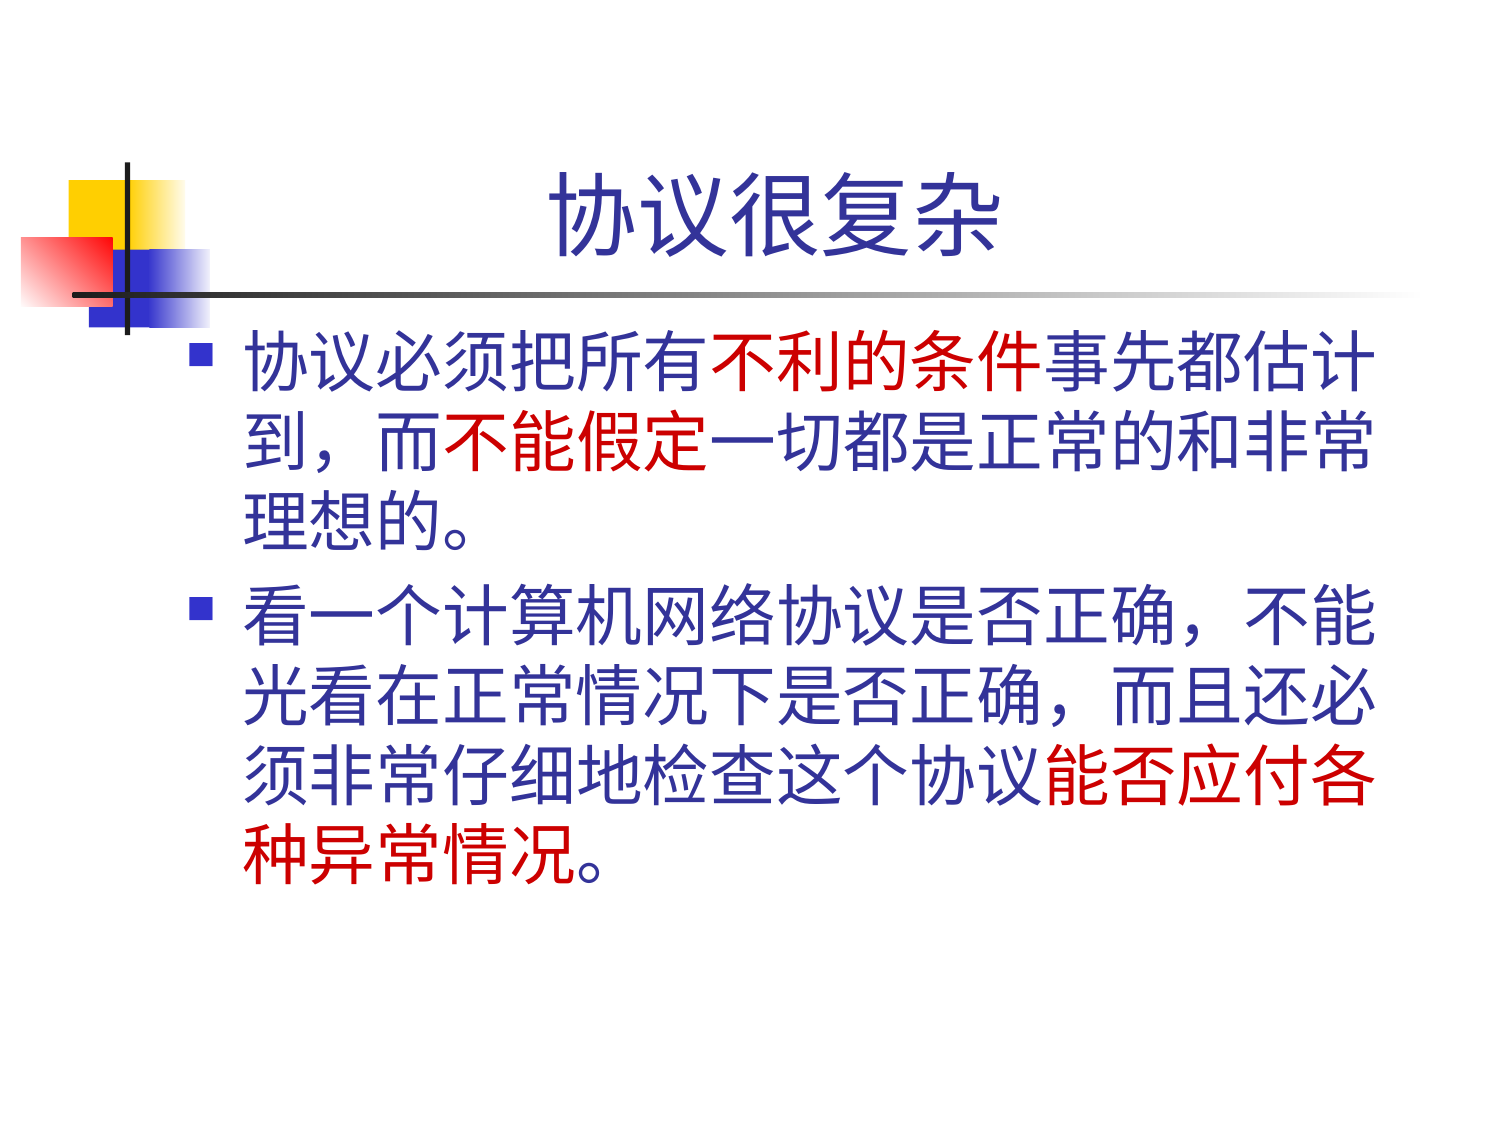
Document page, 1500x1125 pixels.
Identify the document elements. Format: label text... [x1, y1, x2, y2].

list 协议必须把所有不利的条件事先都估计到，而不能假定一切都是正常的和非常理想的。 看一个计算机网络协议是否正确，不能光看在正常情况下是否正确，而且还必须非常仔细地检查这个协议能否应付各种异常情况。 [171, 312, 1412, 1059]
title 协议很复杂 [182, 35, 1388, 275]
